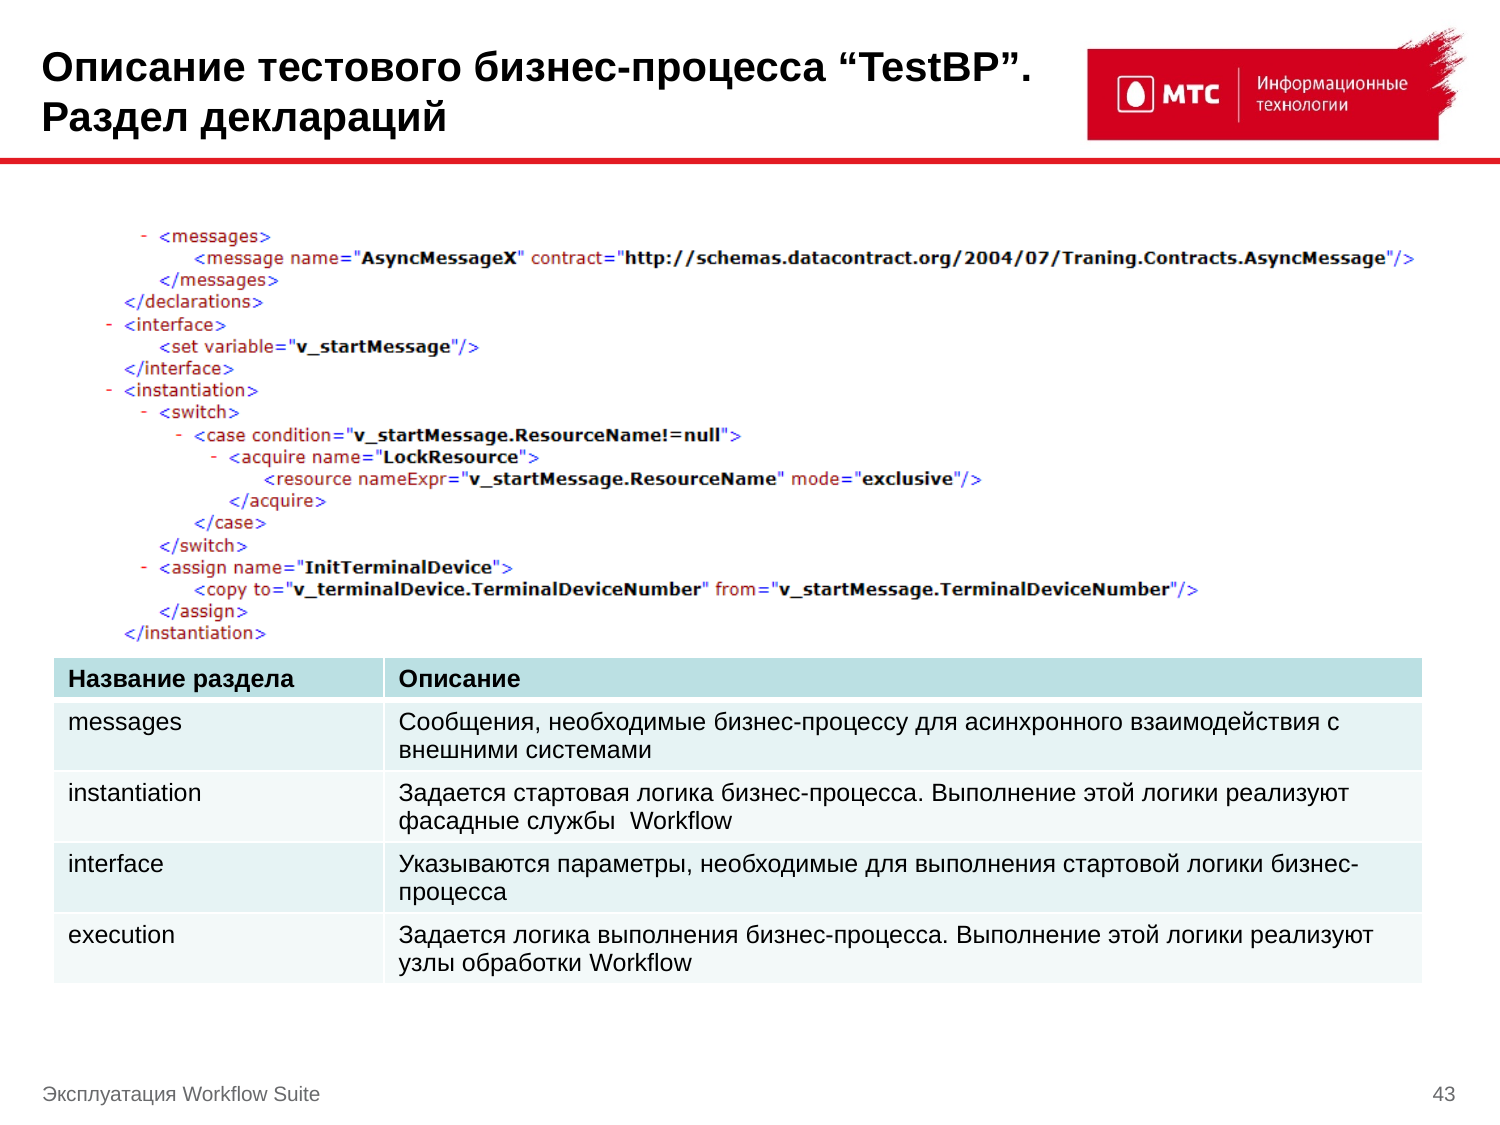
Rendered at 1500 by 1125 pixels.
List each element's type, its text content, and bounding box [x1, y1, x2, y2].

table_cell Указываются параметры, необходимые для выполнения стартовой логики бизнес-процесса [385, 843, 1422, 912]
table_cell Задается стартовая логика бизнес-процесса. Выполнение этой логики реализуют фасадные службы Workflow [385, 772, 1422, 841]
table_cell instantiation [54, 772, 383, 841]
table_cell messages [54, 703, 383, 770]
table_header Описание [385, 658, 1422, 697]
table_cell execution [54, 914, 383, 983]
picture [1306, 19, 1475, 149]
table_cell interface [54, 843, 383, 912]
title Описание тестового бизнес-процесса “TestBP”. Раздел деклараций [40, 18, 1306, 162]
slide_number 43 [1390, 1070, 1456, 1106]
table_cell Задается логика выполнения бизнес-процесса. Выполнение этой логики реализуют узлы обработки Workflow [385, 914, 1422, 983]
table_header Название раздела [54, 658, 383, 697]
footer Эксплуатация Workflow Suite [41, 1070, 1377, 1107]
table_cell Сообщения, необходимые бизнес-процессу для асинхронного взаимодействия с внешними системами [385, 703, 1422, 770]
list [52, 226, 1418, 646]
